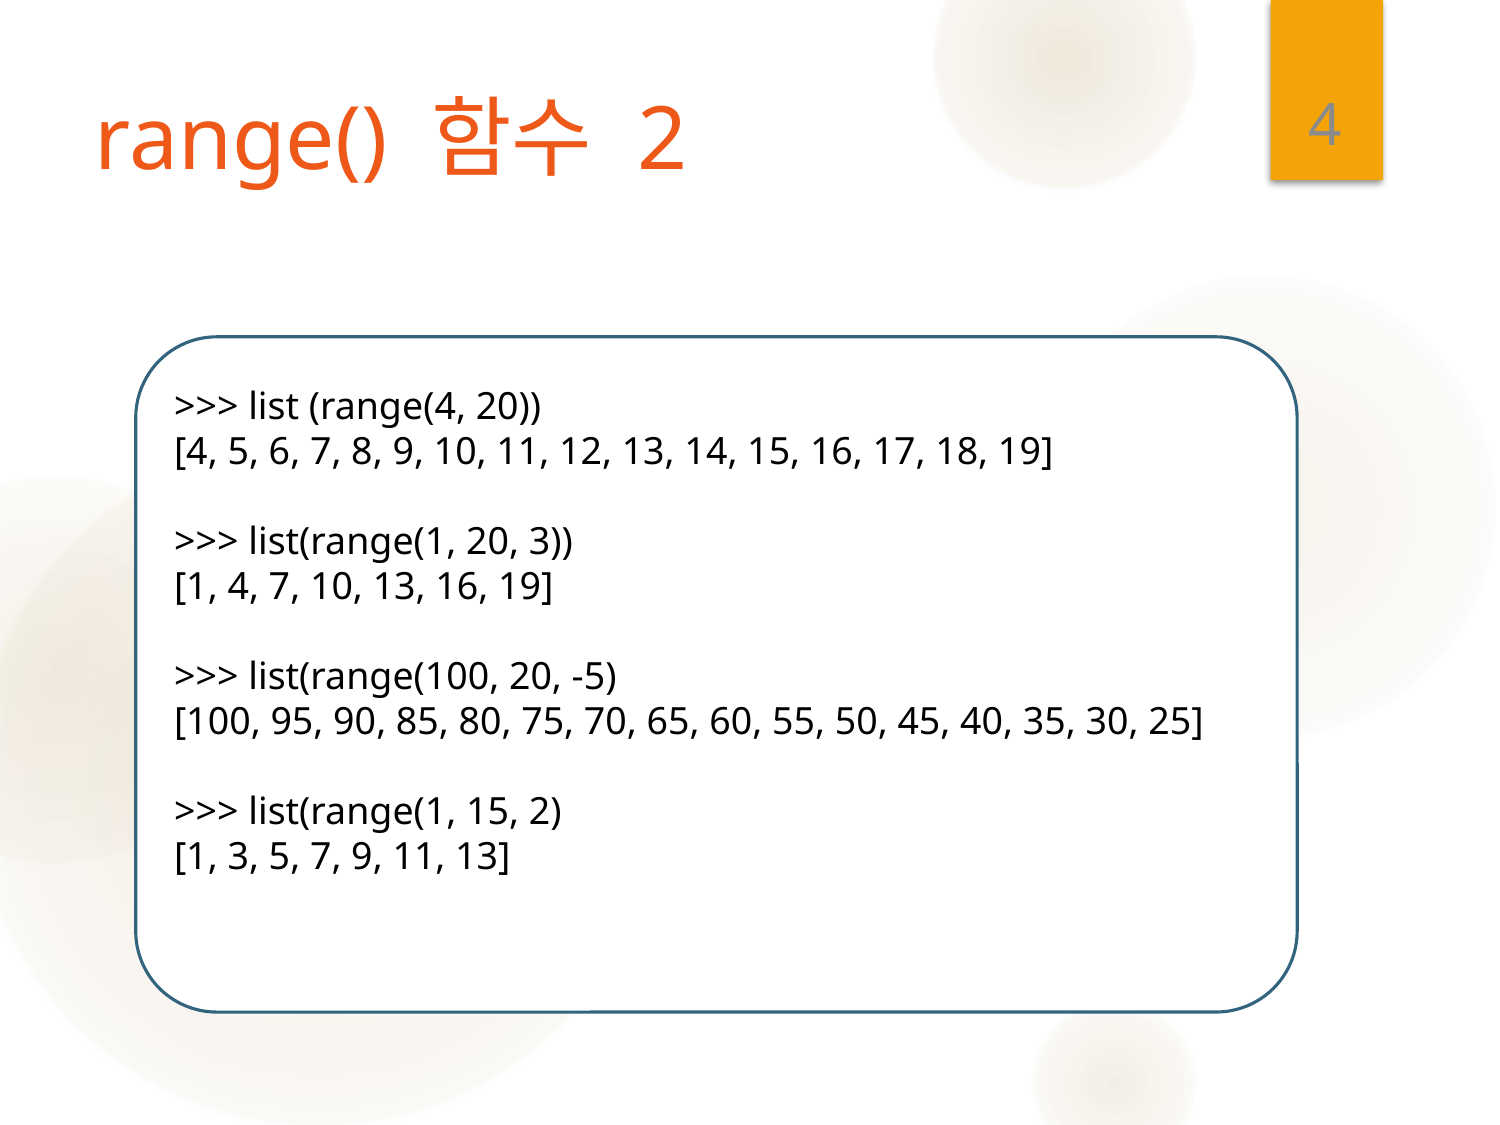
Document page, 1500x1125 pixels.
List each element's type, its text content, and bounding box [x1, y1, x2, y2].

slide_number 4 [1273, 48, 1378, 175]
text_box >>> list (range(4, 20)) [4, 5, 6, 7, 8, 9, 10, 11, 12, 13, 14, 15, 16, 17, 18, 19] >>> list(range(1, 20, 3)) [1, 4, 7, 10, 13, 16, 19] >>> list(range(100, 20, -5) [100, 95, 90, 85, 80, 75, 70, 65, 60, 55, 50, 45, 40, 35, 30, 25] >>> list(range(1, 15, 2) [1, 3, 5, 7, 9, 11, 13] [135, 336, 1298, 1013]
title range() 함수 2 [79, 74, 1237, 304]
